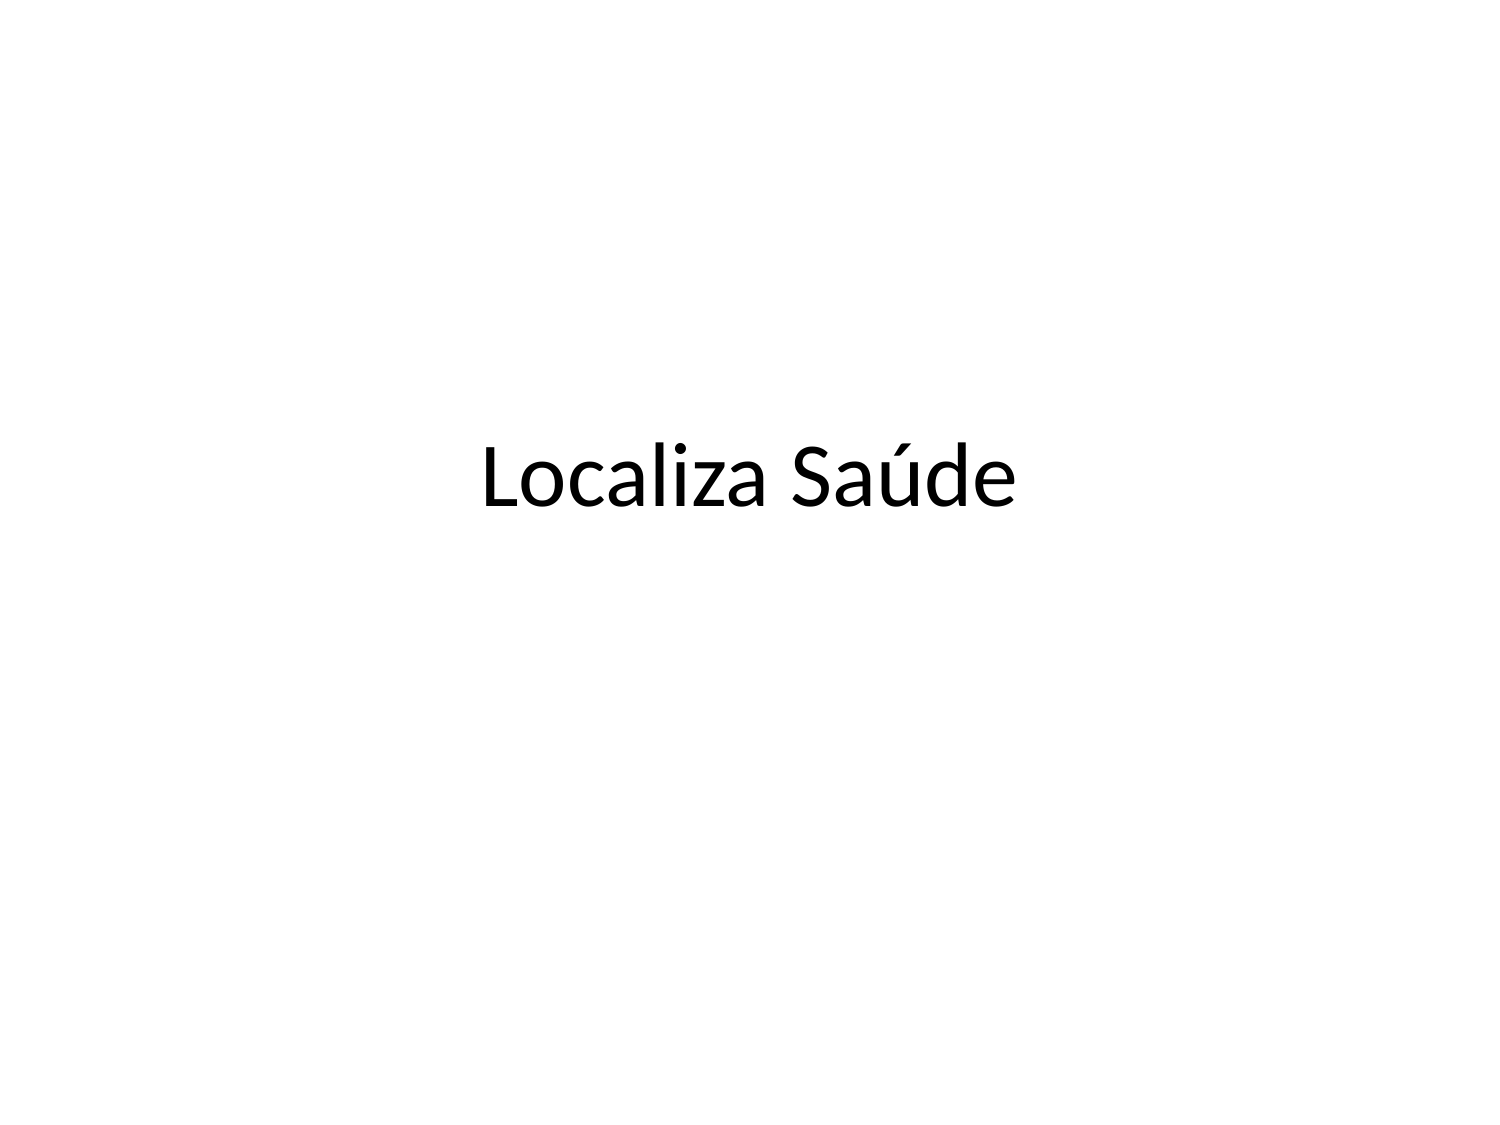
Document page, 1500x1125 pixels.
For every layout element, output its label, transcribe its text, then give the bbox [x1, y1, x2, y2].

title Localiza Saúde [112, 349, 1388, 591]
